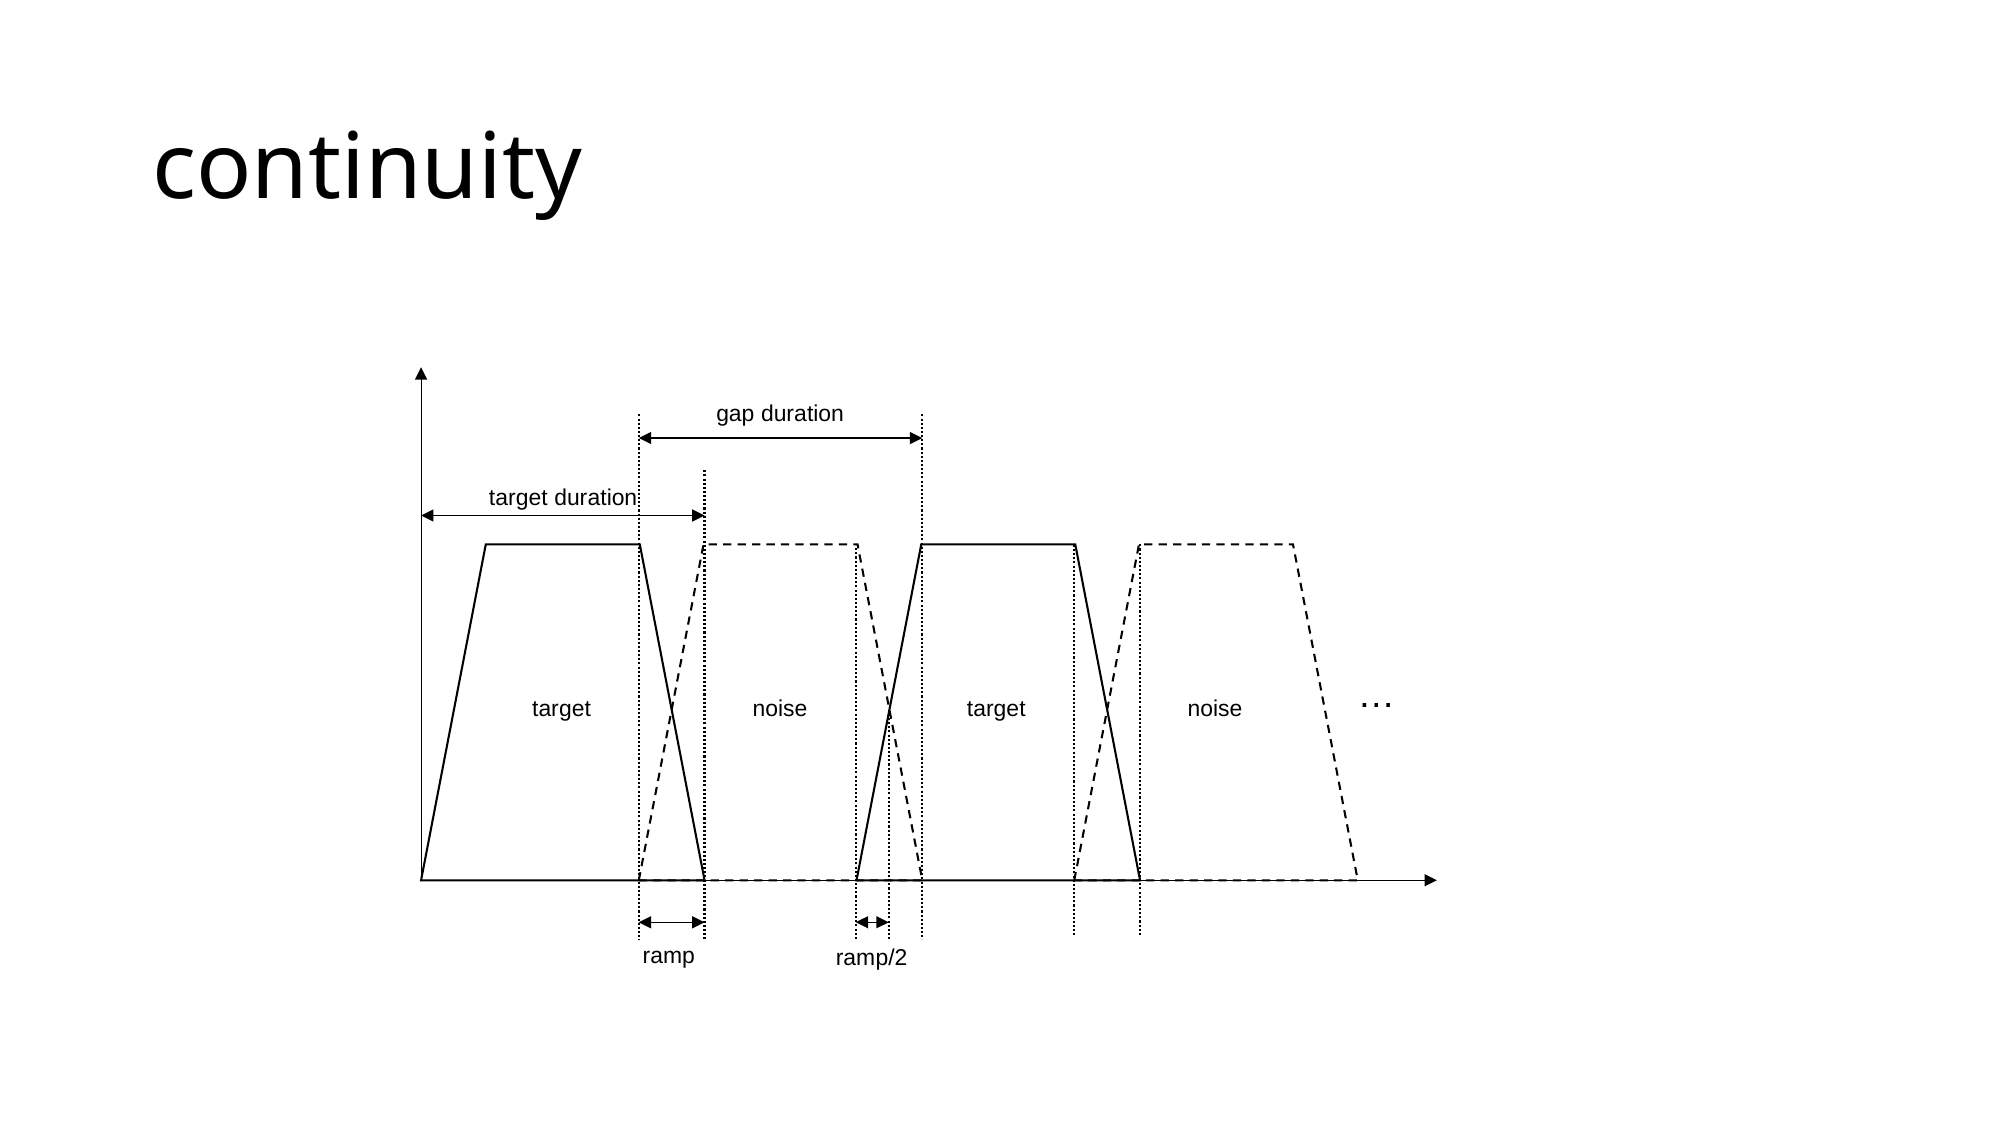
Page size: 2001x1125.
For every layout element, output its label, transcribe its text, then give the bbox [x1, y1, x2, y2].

text_box [639, 543, 672, 864]
text_box [1075, 544, 1139, 880]
text_box [1141, 543, 1358, 880]
text_box ramp [621, 928, 717, 981]
text_box gap duration [732, 385, 828, 437]
title continuity [137, 59, 1863, 278]
text_box … [1328, 666, 1424, 719]
text_box [857, 711, 888, 880]
text_box noise [1167, 681, 1263, 733]
text_box noise [732, 681, 828, 733]
text_box [639, 544, 704, 880]
text_box [888, 543, 921, 880]
text_box [422, 543, 638, 880]
text_box [923, 543, 1107, 880]
text_box ramp/2 [824, 929, 919, 982]
text_box [705, 543, 889, 880]
text_box target [949, 681, 1044, 733]
text_box target [514, 681, 609, 733]
text_box target duration [515, 516, 611, 523]
text_box target duration [515, 470, 611, 515]
